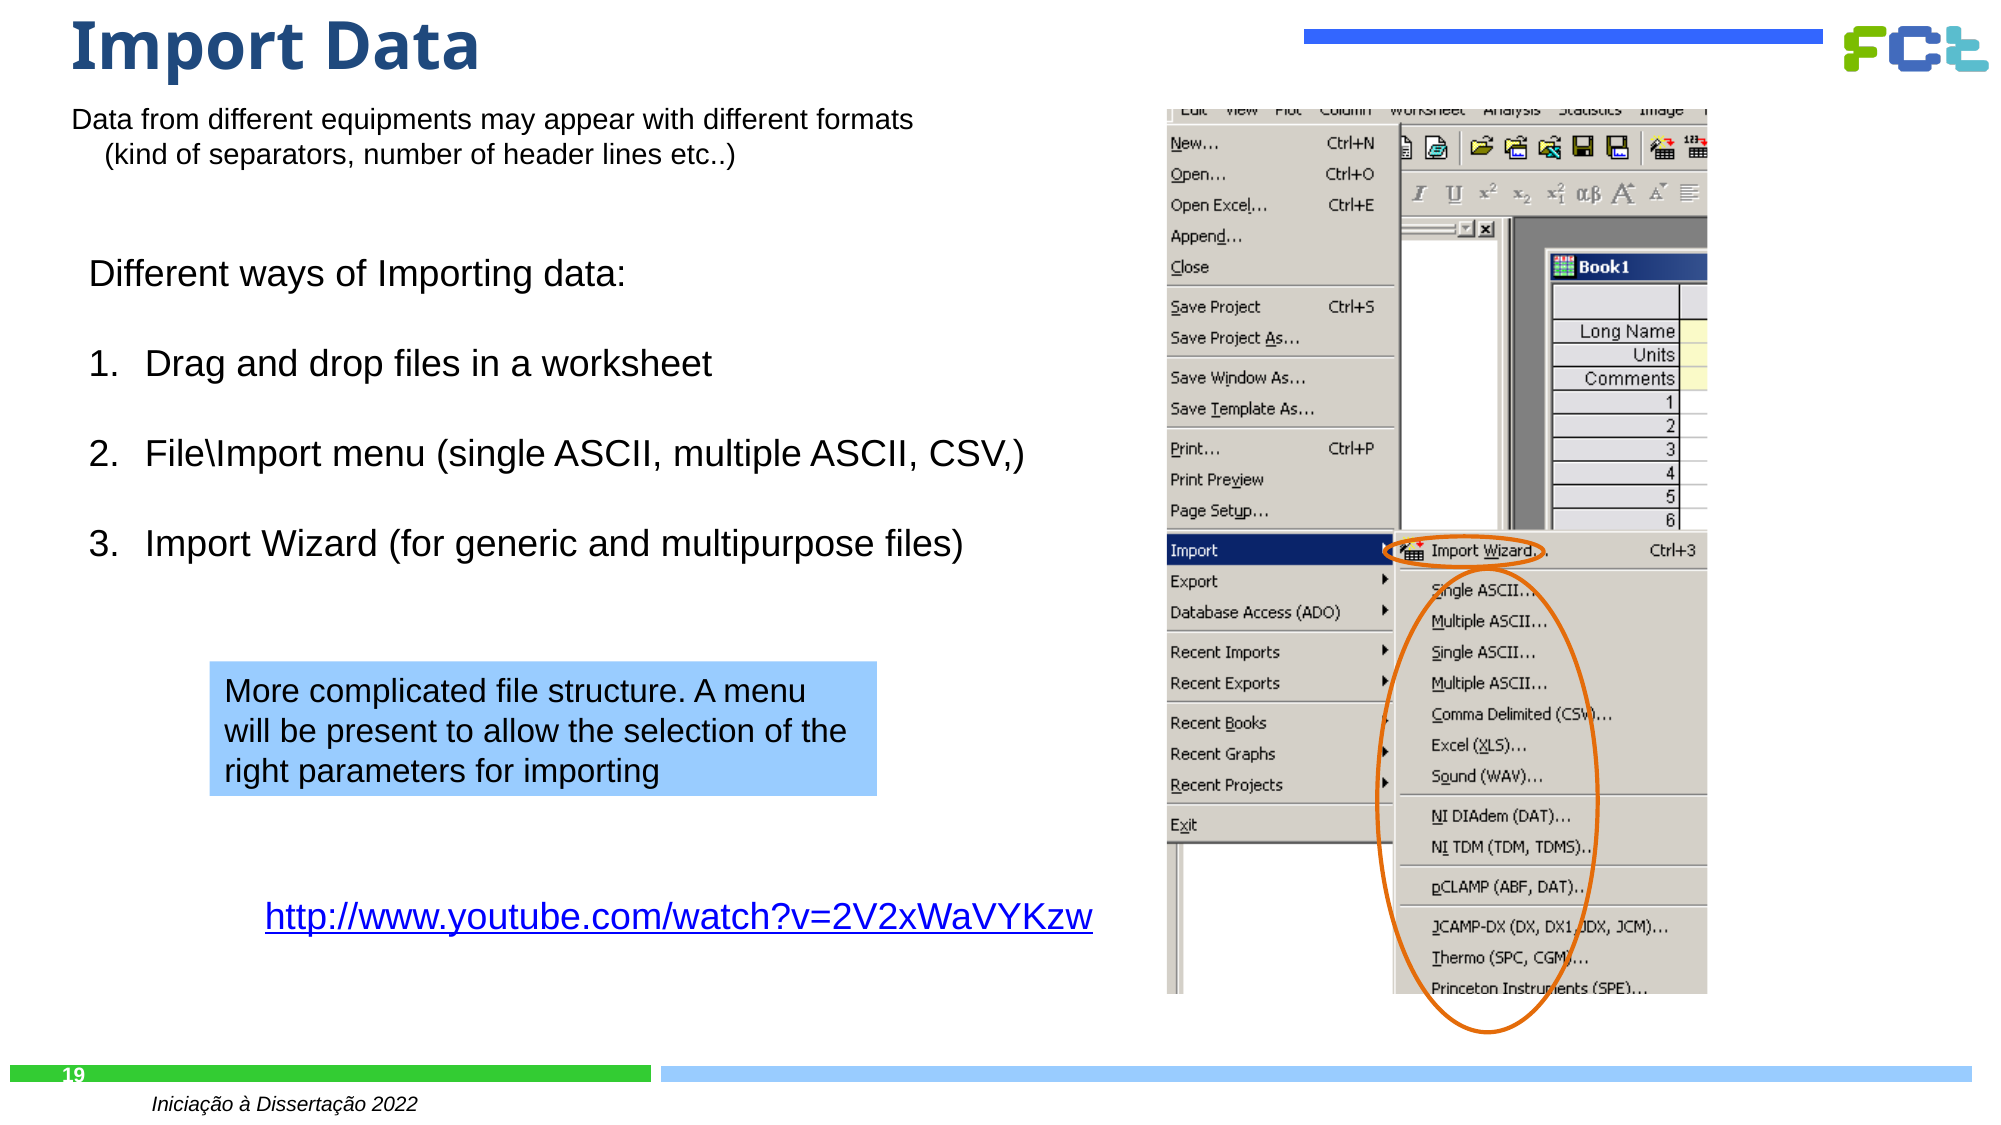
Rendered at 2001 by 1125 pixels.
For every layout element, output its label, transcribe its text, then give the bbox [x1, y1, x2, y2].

text_box More complicated file structure. A menu will be present to allow the selection of the right parameters for importing [209, 661, 877, 796]
text_box http://www.youtube.com/watch?v=2V2xWaVYKzw [249, 884, 1140, 990]
picture [1166, 109, 1708, 995]
picture [1843, 25, 2000, 79]
text_box Different ways of Importing data: Drag and drop files in a worksheet File\Import menu (single ASCII, multiple ASCII, CSV,) Import Wizard (for generic and multipurpose files) [73, 241, 1099, 572]
text_box Data from different equipments may appear with different formats (kind of separators, number of header lines etc..) [56, 92, 1031, 178]
text_box [1430, 1002, 1545, 1035]
text_box Import Data [57, 0, 498, 90]
slide_number 19 [0, 1044, 100, 1104]
